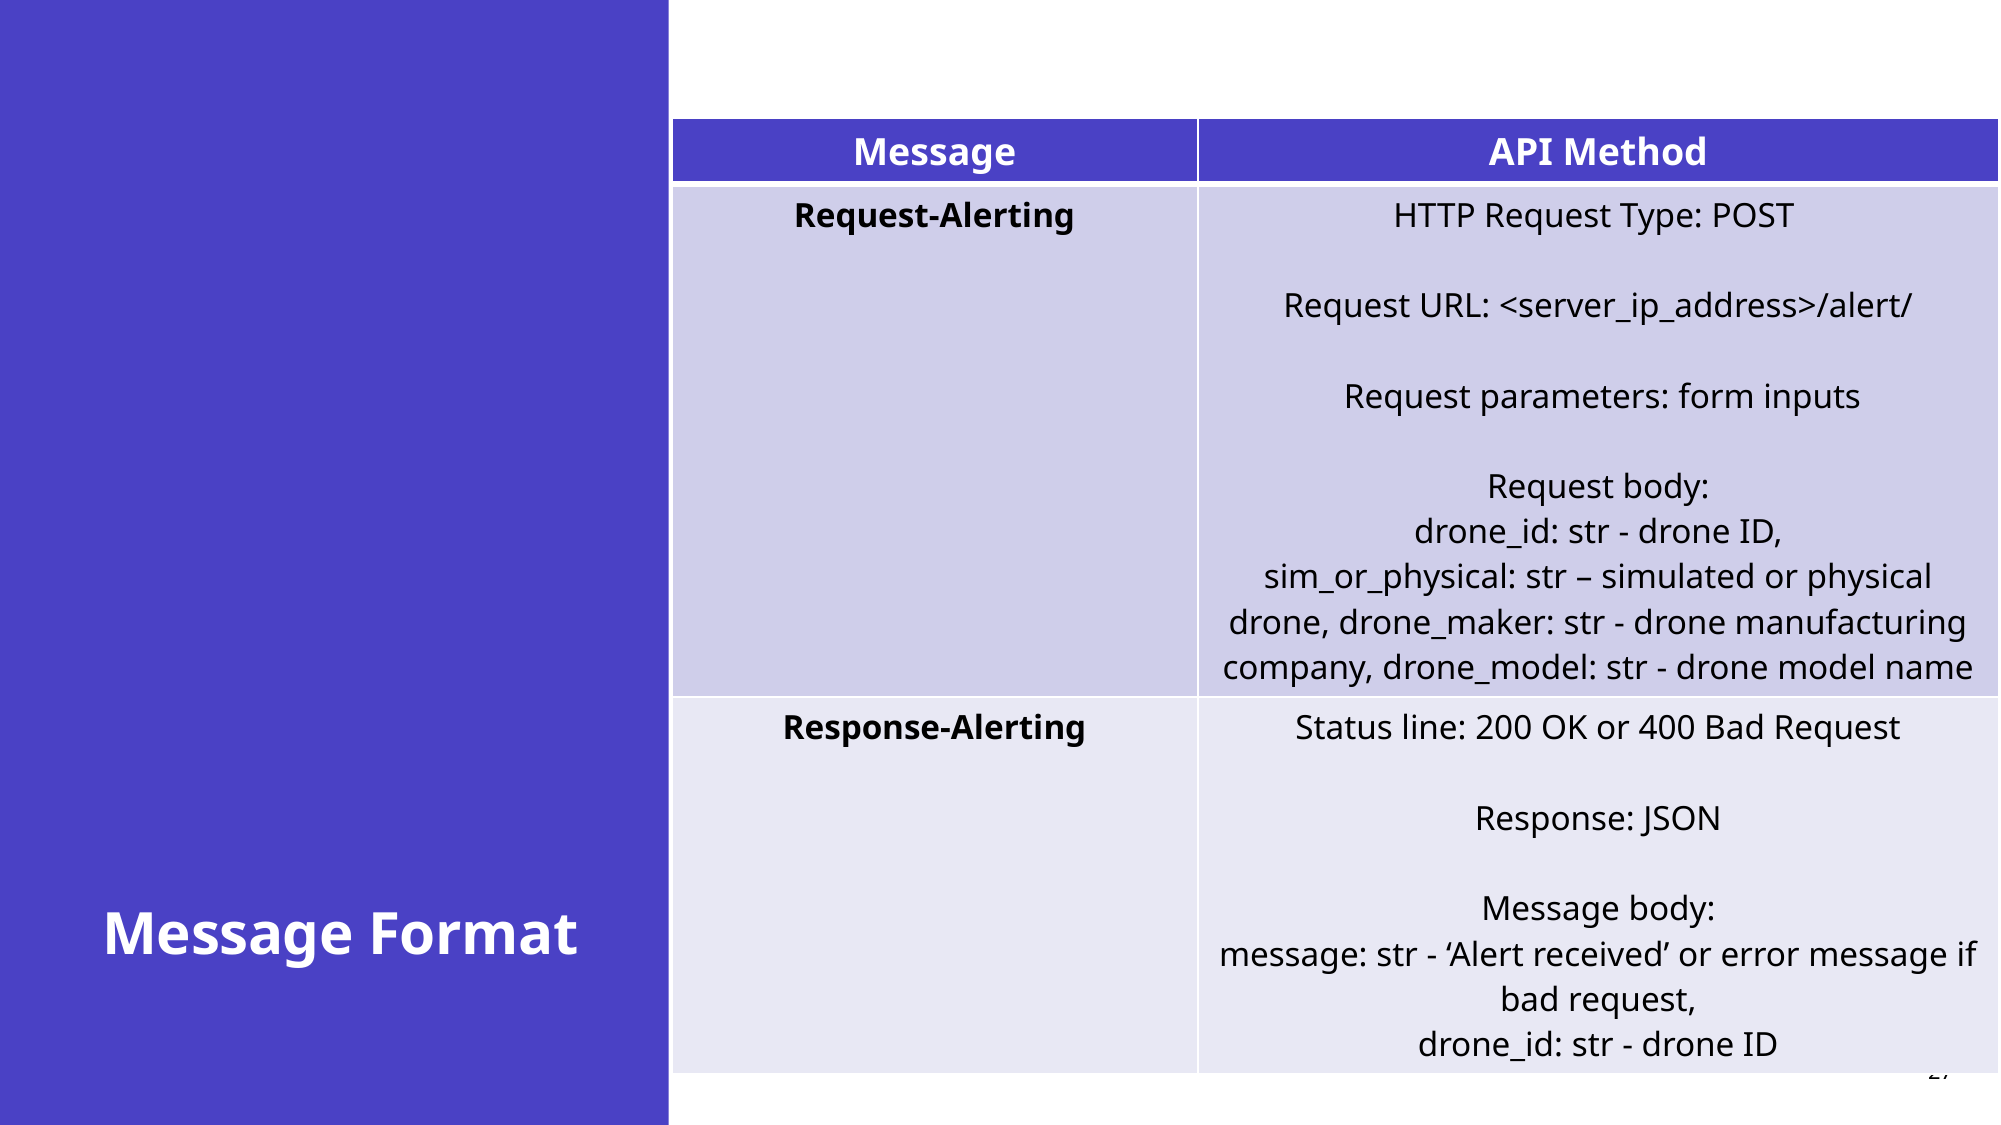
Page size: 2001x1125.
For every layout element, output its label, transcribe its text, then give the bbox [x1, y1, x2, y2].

title Message Format [87, 127, 614, 975]
table_cell HTTP Request Type: POST Request URL: <server_ip_address>/alert/ Request parameters: form inputs Request body: drone_id: str - drone ID, sim_or_physical: str – simulated or physical drone, drone_maker: str - drone manufacturing company, drone_model: str - drone model name [1199, 187, 1998, 696]
table_cell Response-Alerting [673, 698, 1197, 1073]
table_cell Request-Alerting [673, 187, 1197, 696]
table_header API Method [1199, 119, 1998, 181]
slide_number 27 [1864, 1075, 1968, 1103]
table_cell Status line: 200 OK or 400 Bad Request Response: JSON Message body: message: str - ‘Alert received’ or error message if bad request, drone_id: str - drone ID [1199, 698, 1998, 1073]
table_header Message [673, 119, 1197, 181]
